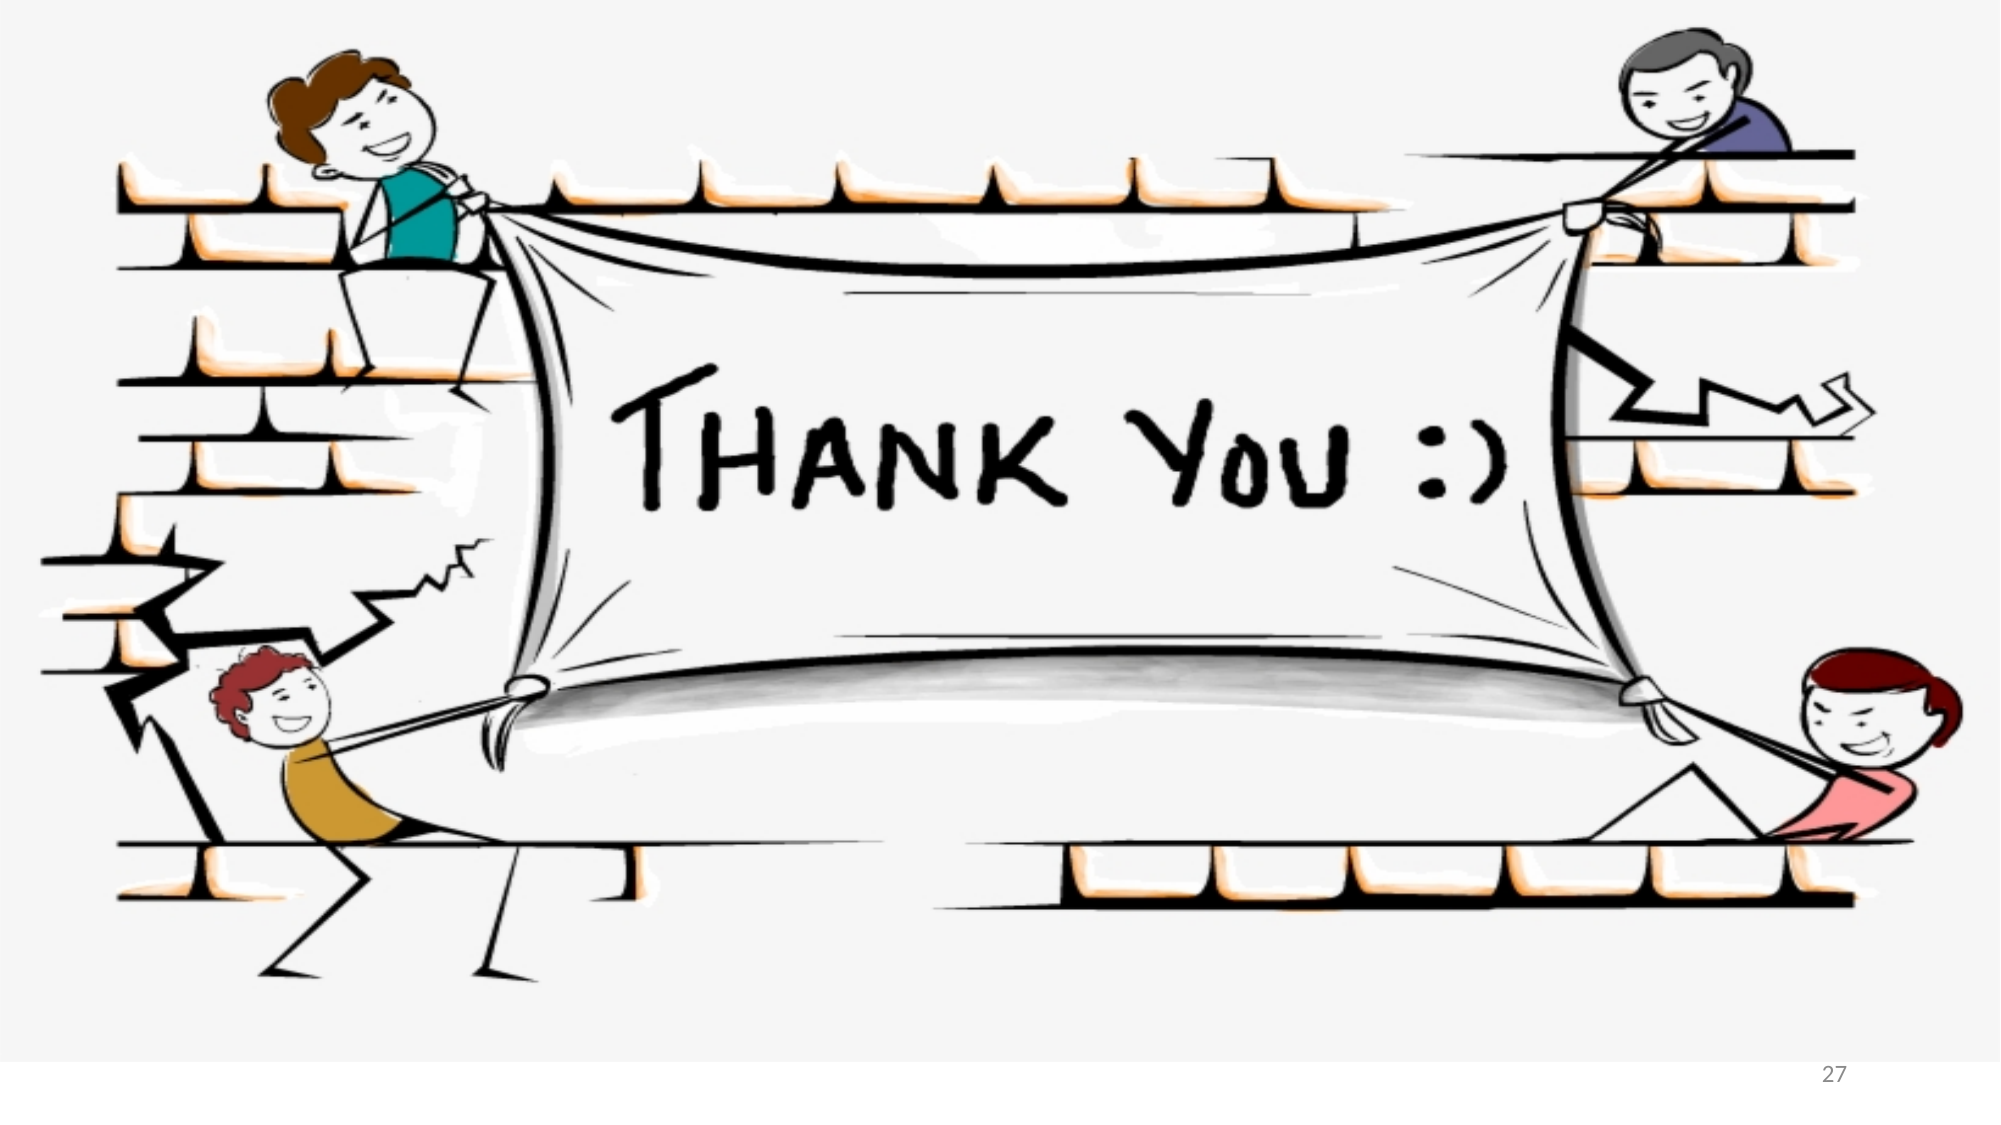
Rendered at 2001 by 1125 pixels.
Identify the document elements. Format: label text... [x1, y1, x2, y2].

slide_number 27 [1412, 1062, 1863, 1103]
picture [0, 0, 2000, 1062]
